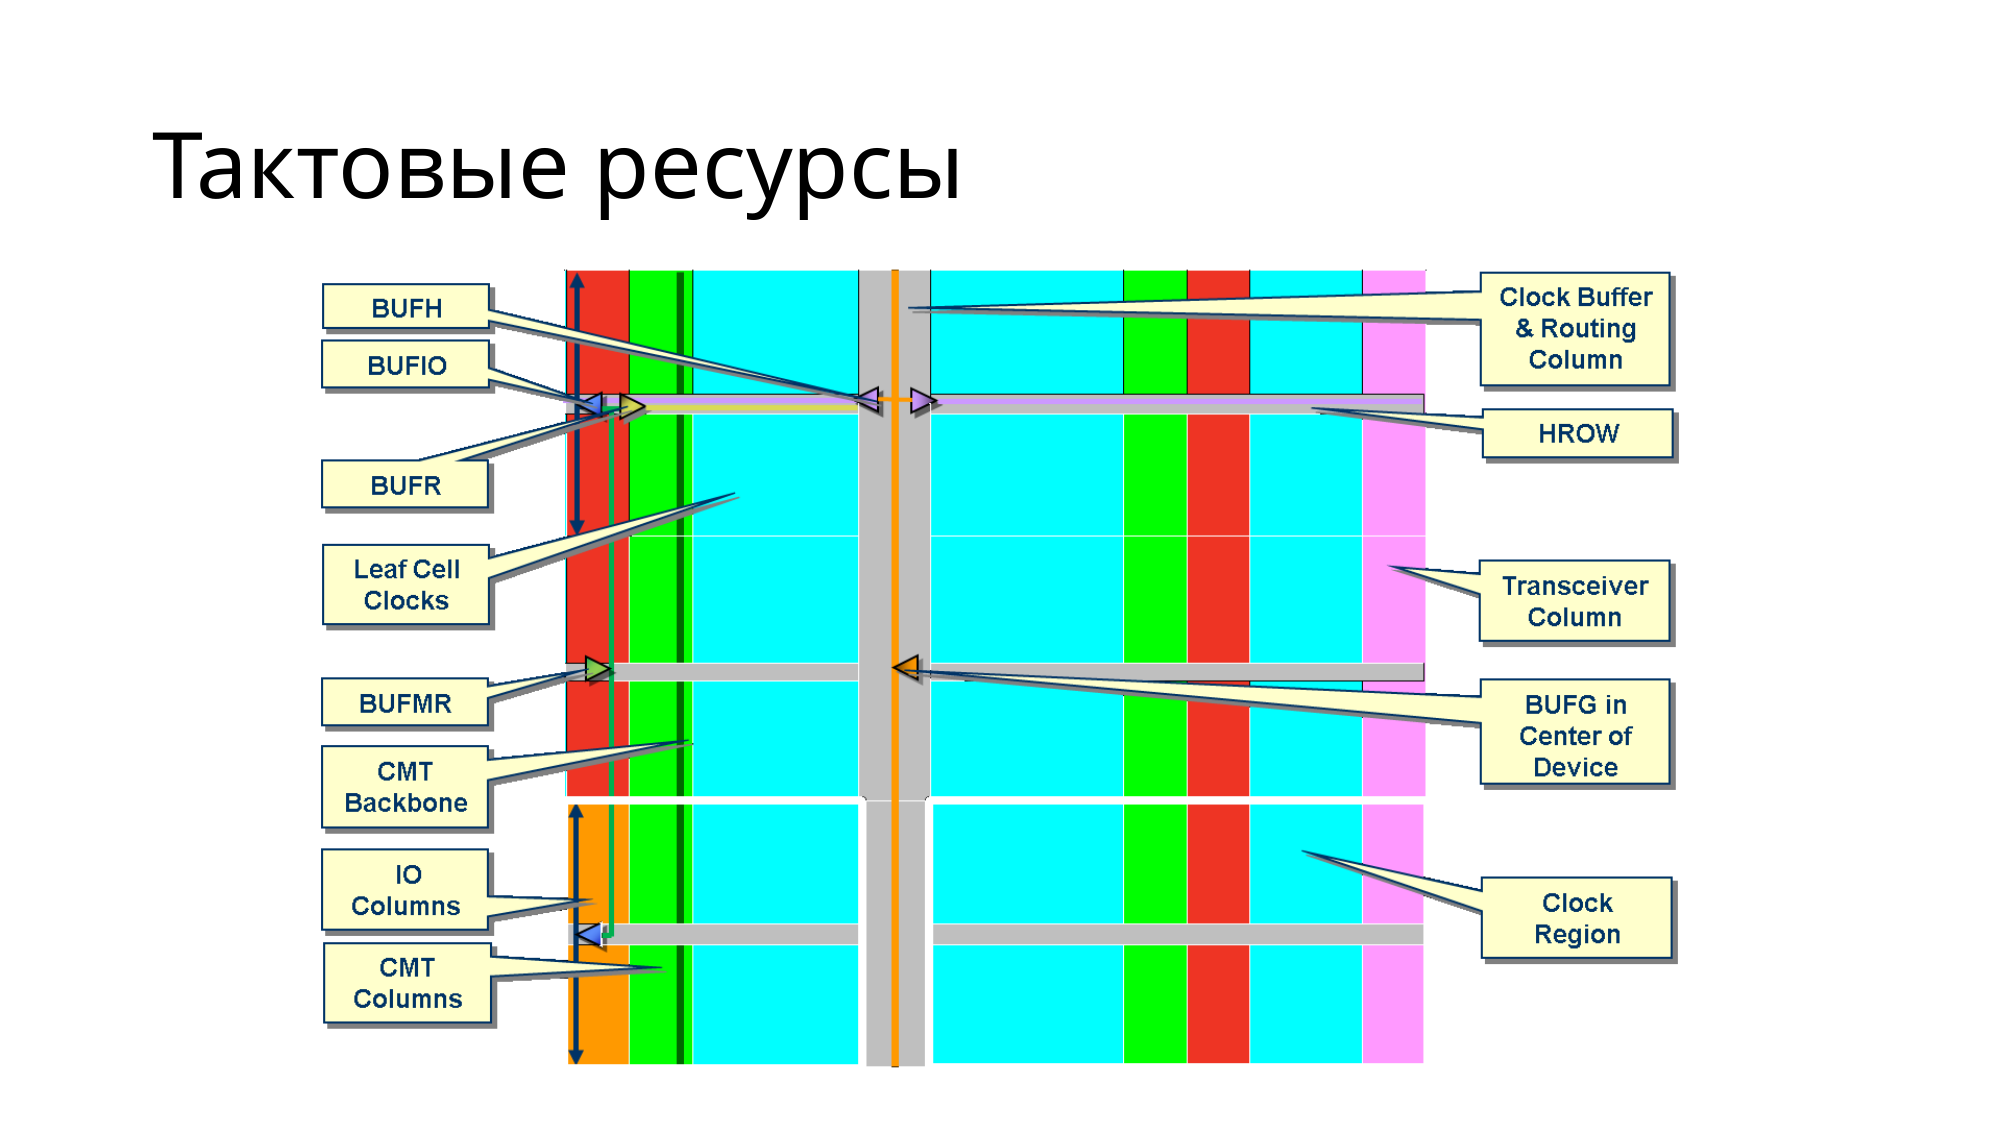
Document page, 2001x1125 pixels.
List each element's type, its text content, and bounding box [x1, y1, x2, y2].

picture [320, 255, 1680, 1083]
title Тактовые ресурсы [137, 59, 1863, 278]
